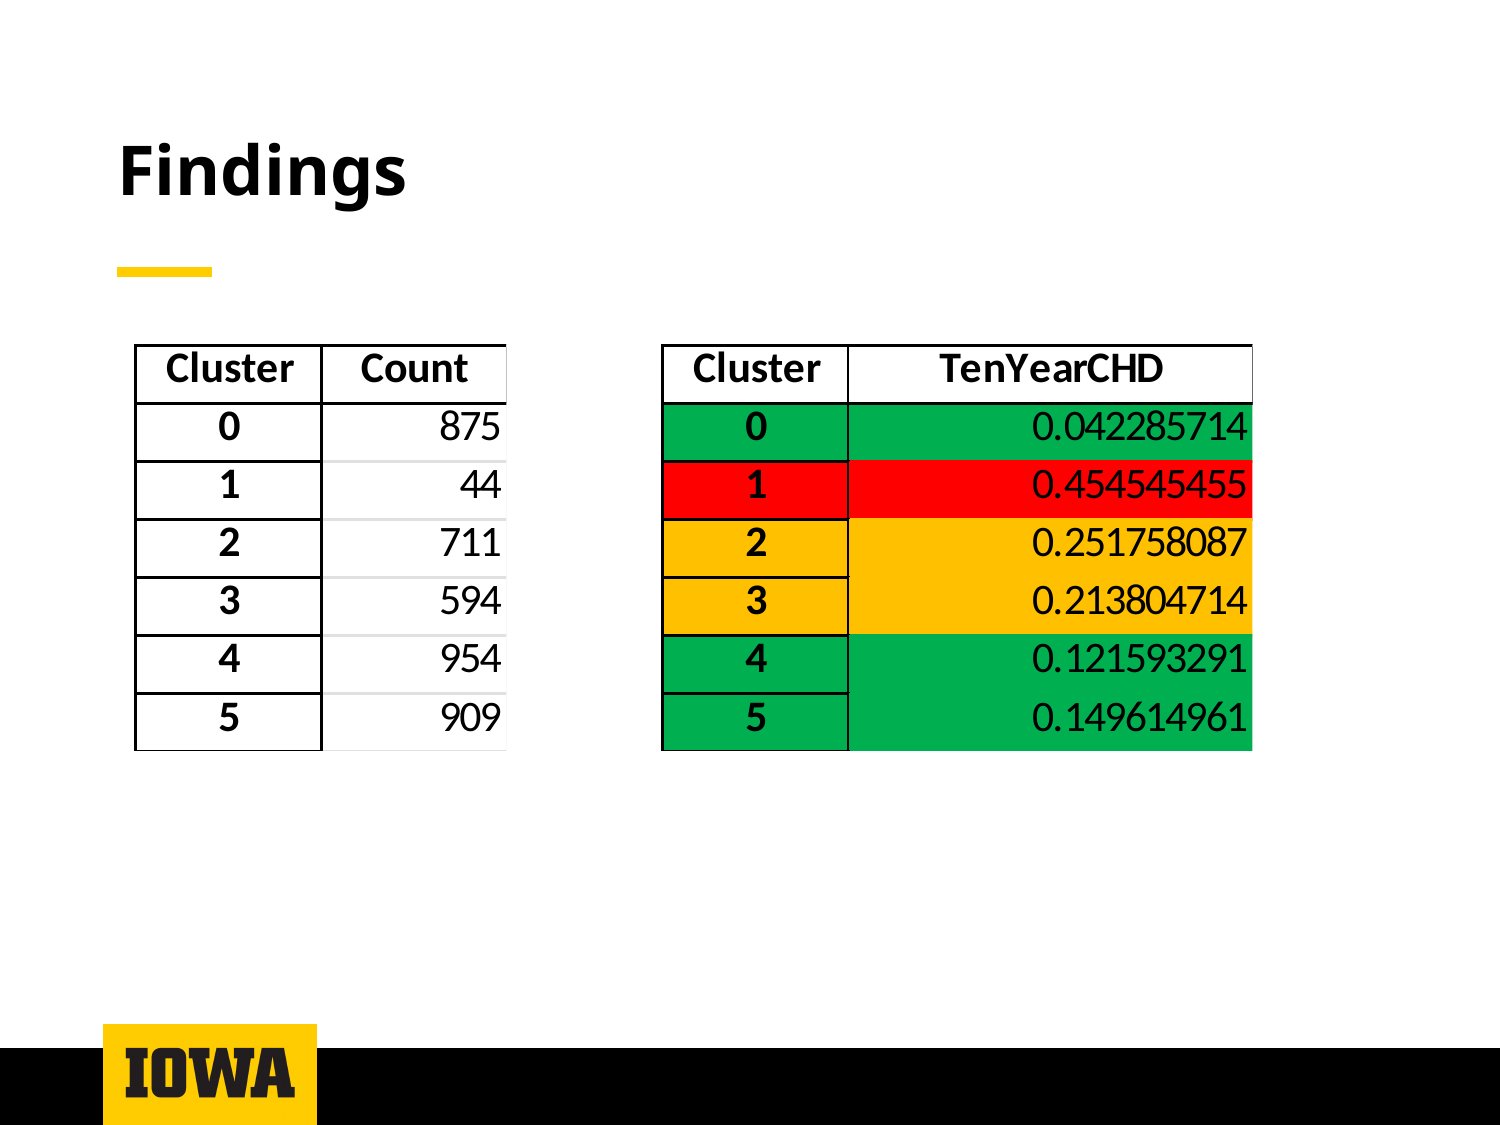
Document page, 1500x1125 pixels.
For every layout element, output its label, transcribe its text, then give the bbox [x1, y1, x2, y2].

picture [134, 343, 509, 754]
picture [103, 1024, 317, 1125]
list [661, 343, 1256, 754]
title Findings [117, 63, 1383, 283]
